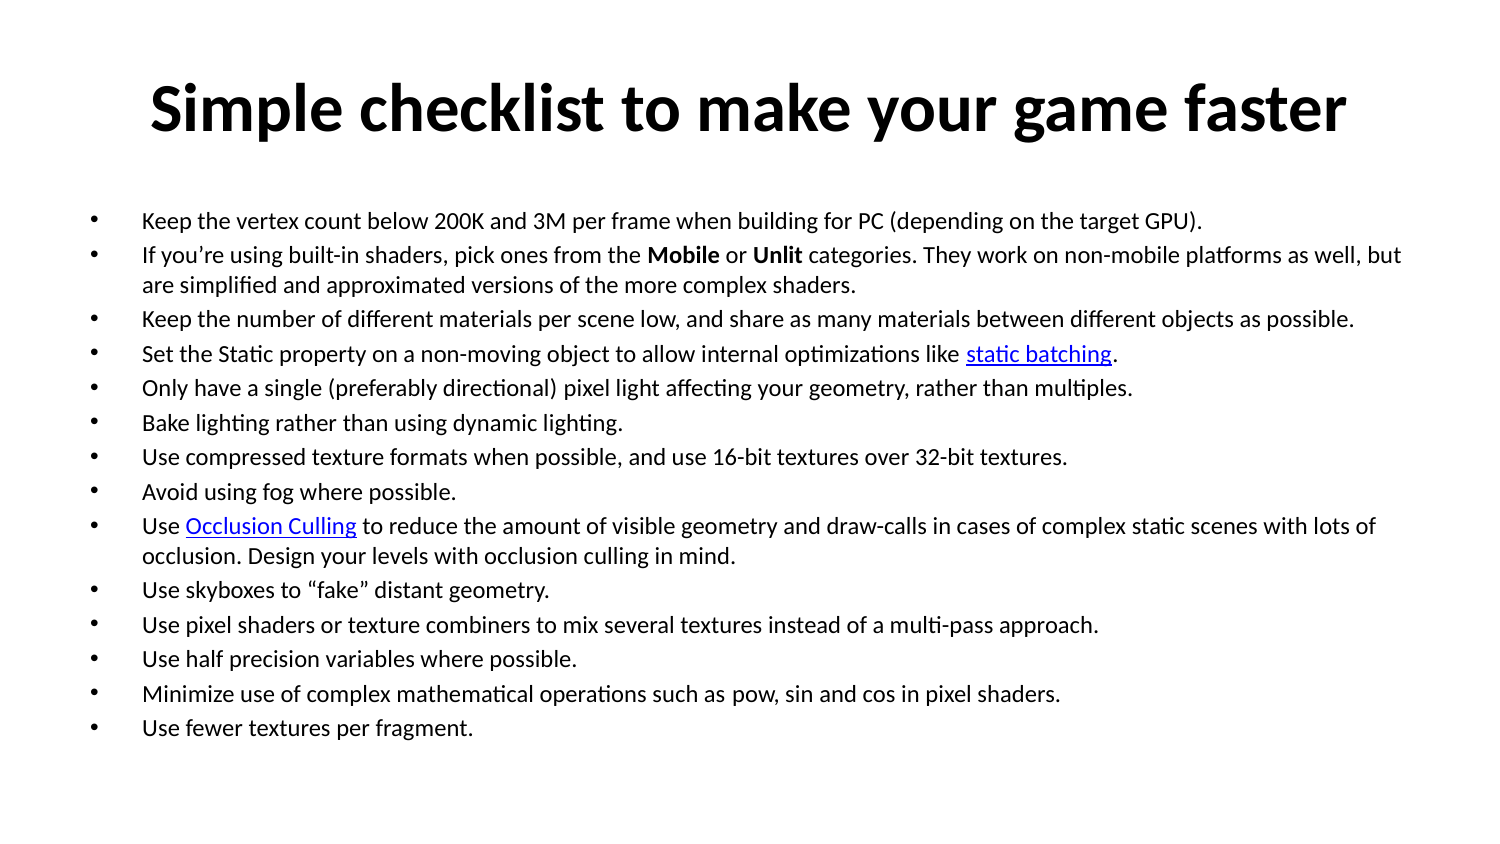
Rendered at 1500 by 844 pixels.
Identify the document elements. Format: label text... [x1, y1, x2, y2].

title Simple checklist to make your game faster [75, 33, 1425, 175]
list Keep the vertex count below 200K and 3M per frame when building for PC (depending on the target GPU). If you’re using built-in shaders, pick ones from the Mobile or Unlit categories. They work on non-mobile platforms as well, but are simplified and approximated versions of the more complex shaders. Keep the number of different materials per scene low, and share as many materials between different objects as possible. Set the Static property on a non-moving object to allow internal optimizations like static batching. Only have a single (preferably directional) pixel light affecting your geometry, rather than multiples. Bake lighting rather than using dynamic lighting. Use compressed texture formats when possible, and use 16-bit textures over 32-bit textures. Avoid using fog where possible. Use Occlusion Culling to reduce the amount of visible geometry and draw-calls in cases of complex static scenes with lots of occlusion. Design your levels with occlusion culling in mind. Use skyboxes to “fake” distant geometry. Use pixel shaders or texture combiners to mix several textures instead of a multi-pass approach. Use half precision variables where possible. Minimize use of complex mathematical operations such as pow, sin and cos in pixel shaders. Use fewer textures per fragment. [75, 196, 1425, 754]
